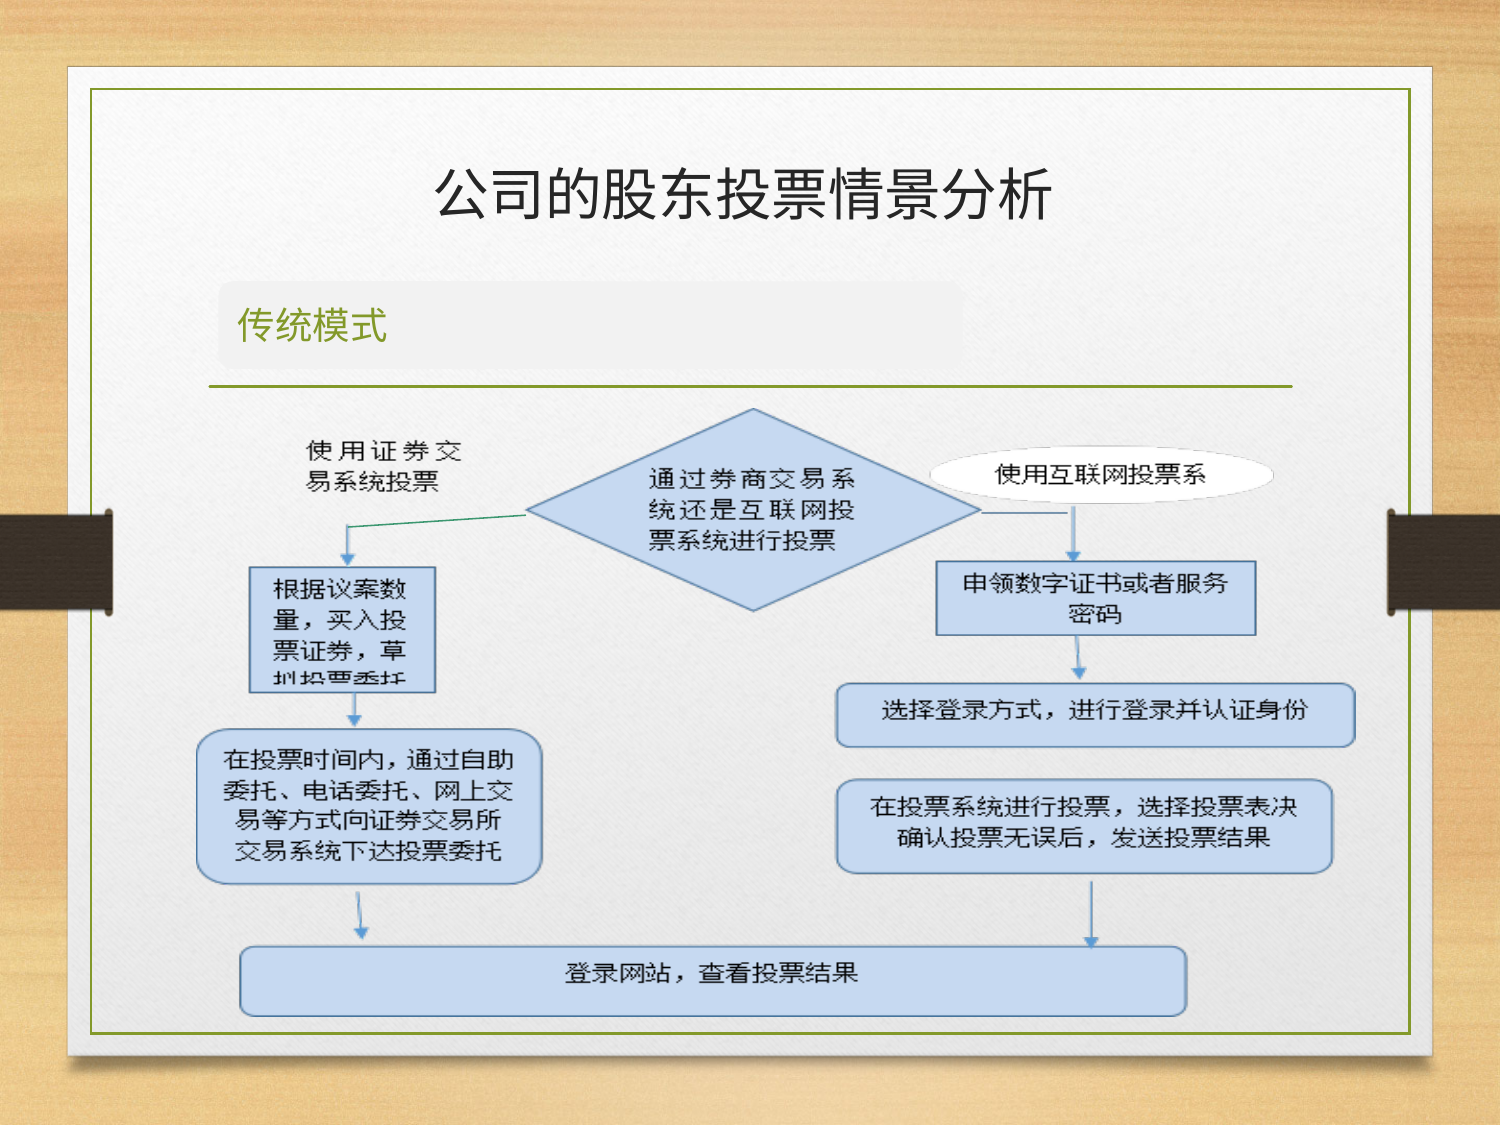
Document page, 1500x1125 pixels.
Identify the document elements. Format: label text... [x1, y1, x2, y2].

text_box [348, 514, 526, 528]
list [196, 408, 1356, 1018]
title 公司的股东投票情景分析 [193, 150, 1294, 303]
text_box 传统模式 [217, 280, 964, 370]
picture [0, 0, 1500, 1125]
